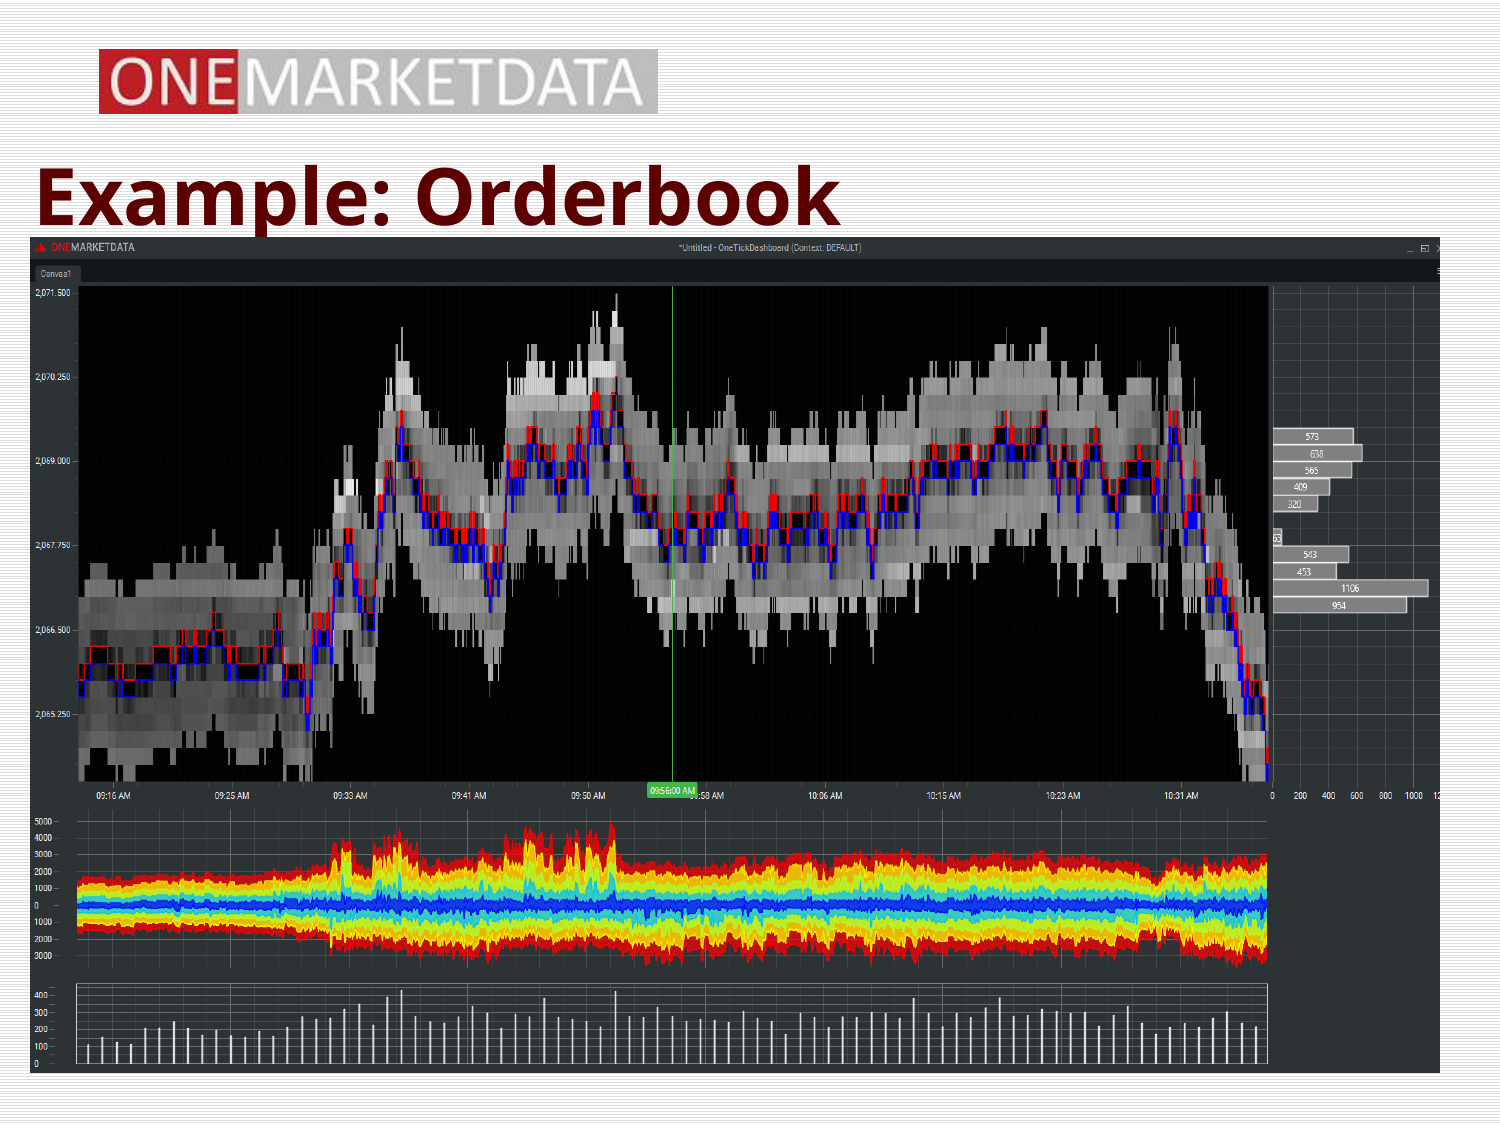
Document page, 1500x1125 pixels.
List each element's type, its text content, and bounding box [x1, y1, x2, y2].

picture [99, 49, 658, 113]
picture [29, 237, 1440, 1073]
title Example: Orderbook [18, 113, 1331, 250]
